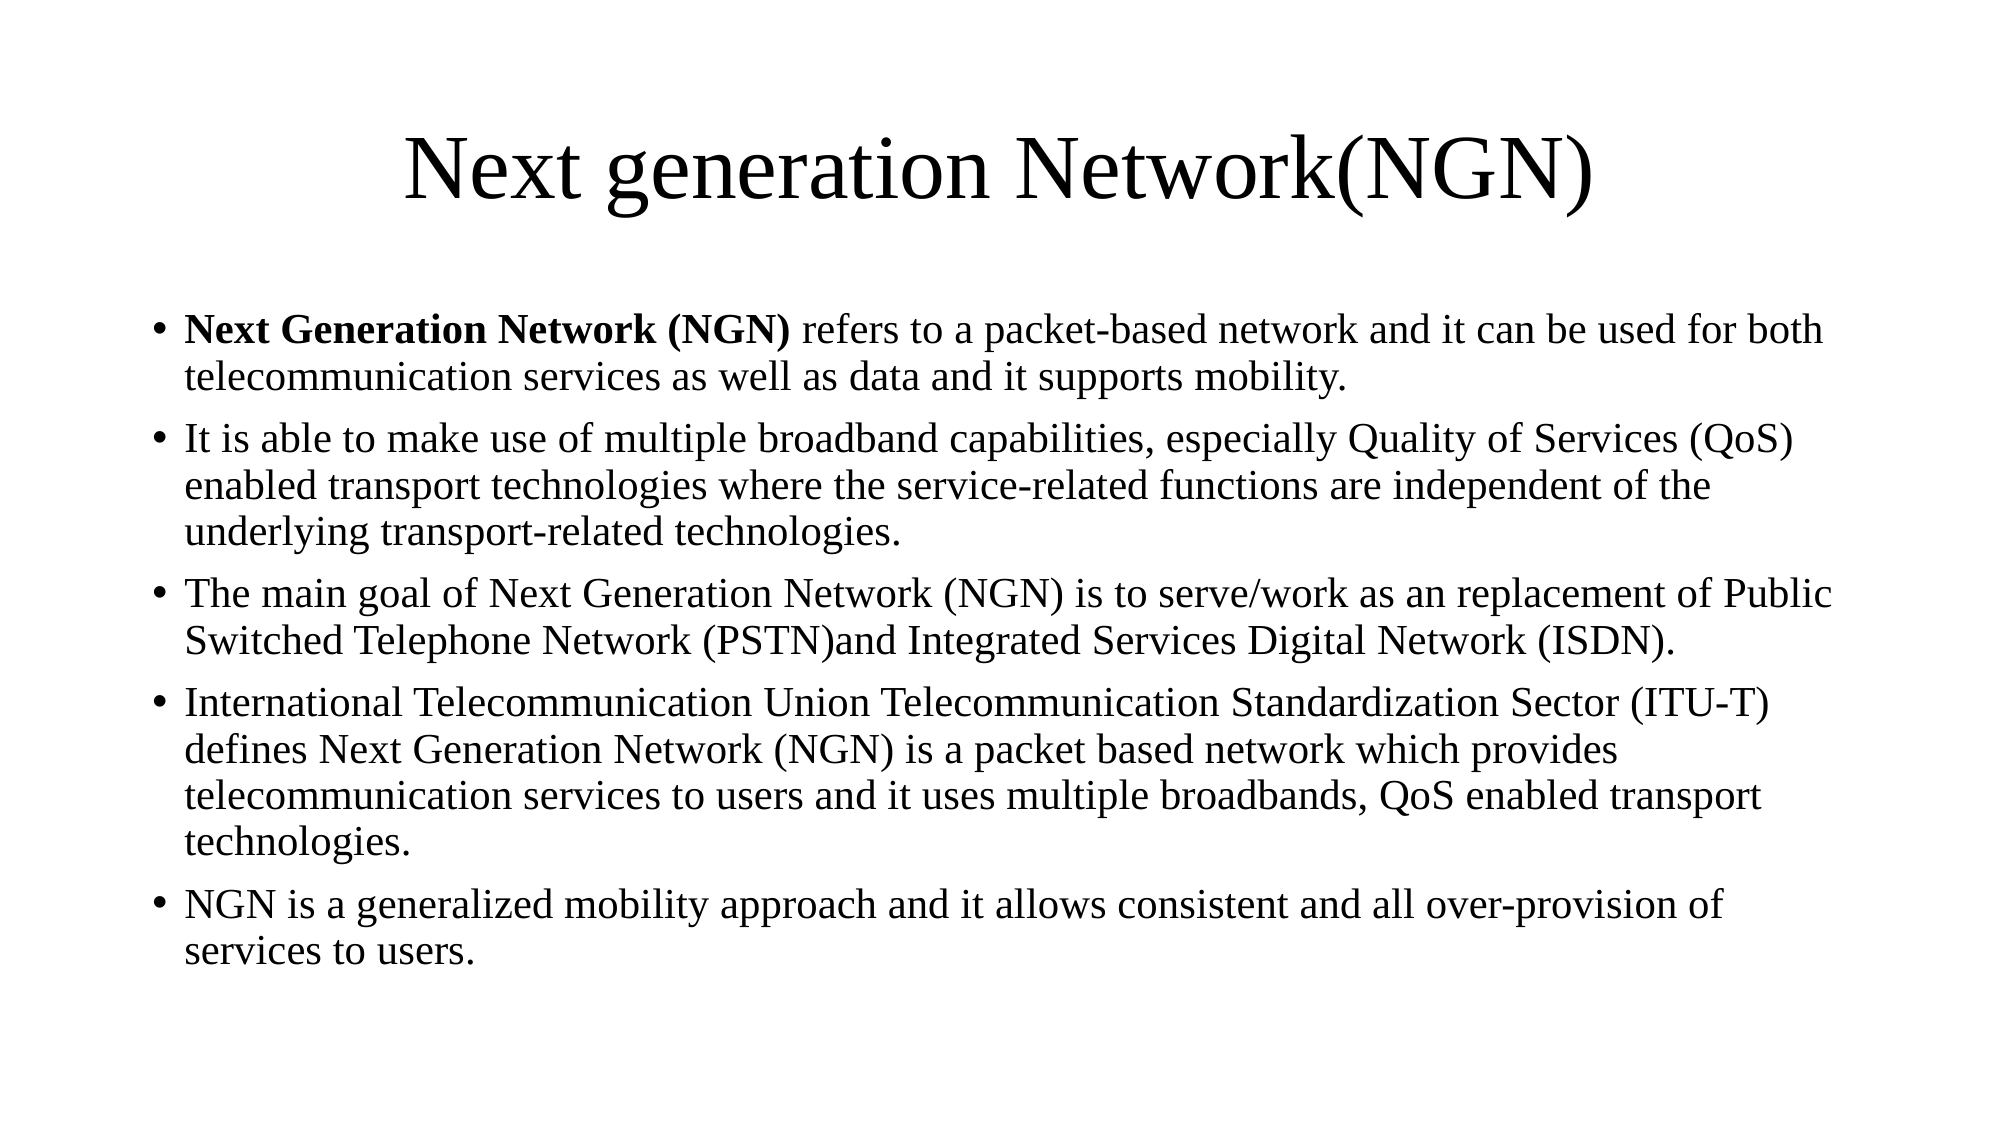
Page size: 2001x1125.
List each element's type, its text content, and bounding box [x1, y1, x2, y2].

title Next generation Network(NGN) [137, 59, 1863, 278]
list Next Generation Network (NGN) refers to a packet-based network and it can be used for both telecommunication services as well as data and it supports mobility. It is able to make use of multiple broadband capabilities, especially Quality of Services (QoS) enabled transport technologies where the service-related functions are independent of the underlying transport-related technologies. The main goal of Next Generation Network (NGN) is to serve/work as an replacement of Public Switched Telephone Network (PSTN)and Integrated Services Digital Network (ISDN). International Telecommunication Union Telecommunication Standardization Sector (ITU-T) defines Next Generation Network (NGN) is a packet based network which provides telecommunication services to users and it uses multiple broadbands, QoS enabled transport technologies. NGN is a generalized mobility approach and it allows consistent and all over-provision of services to users. [137, 299, 1863, 1014]
